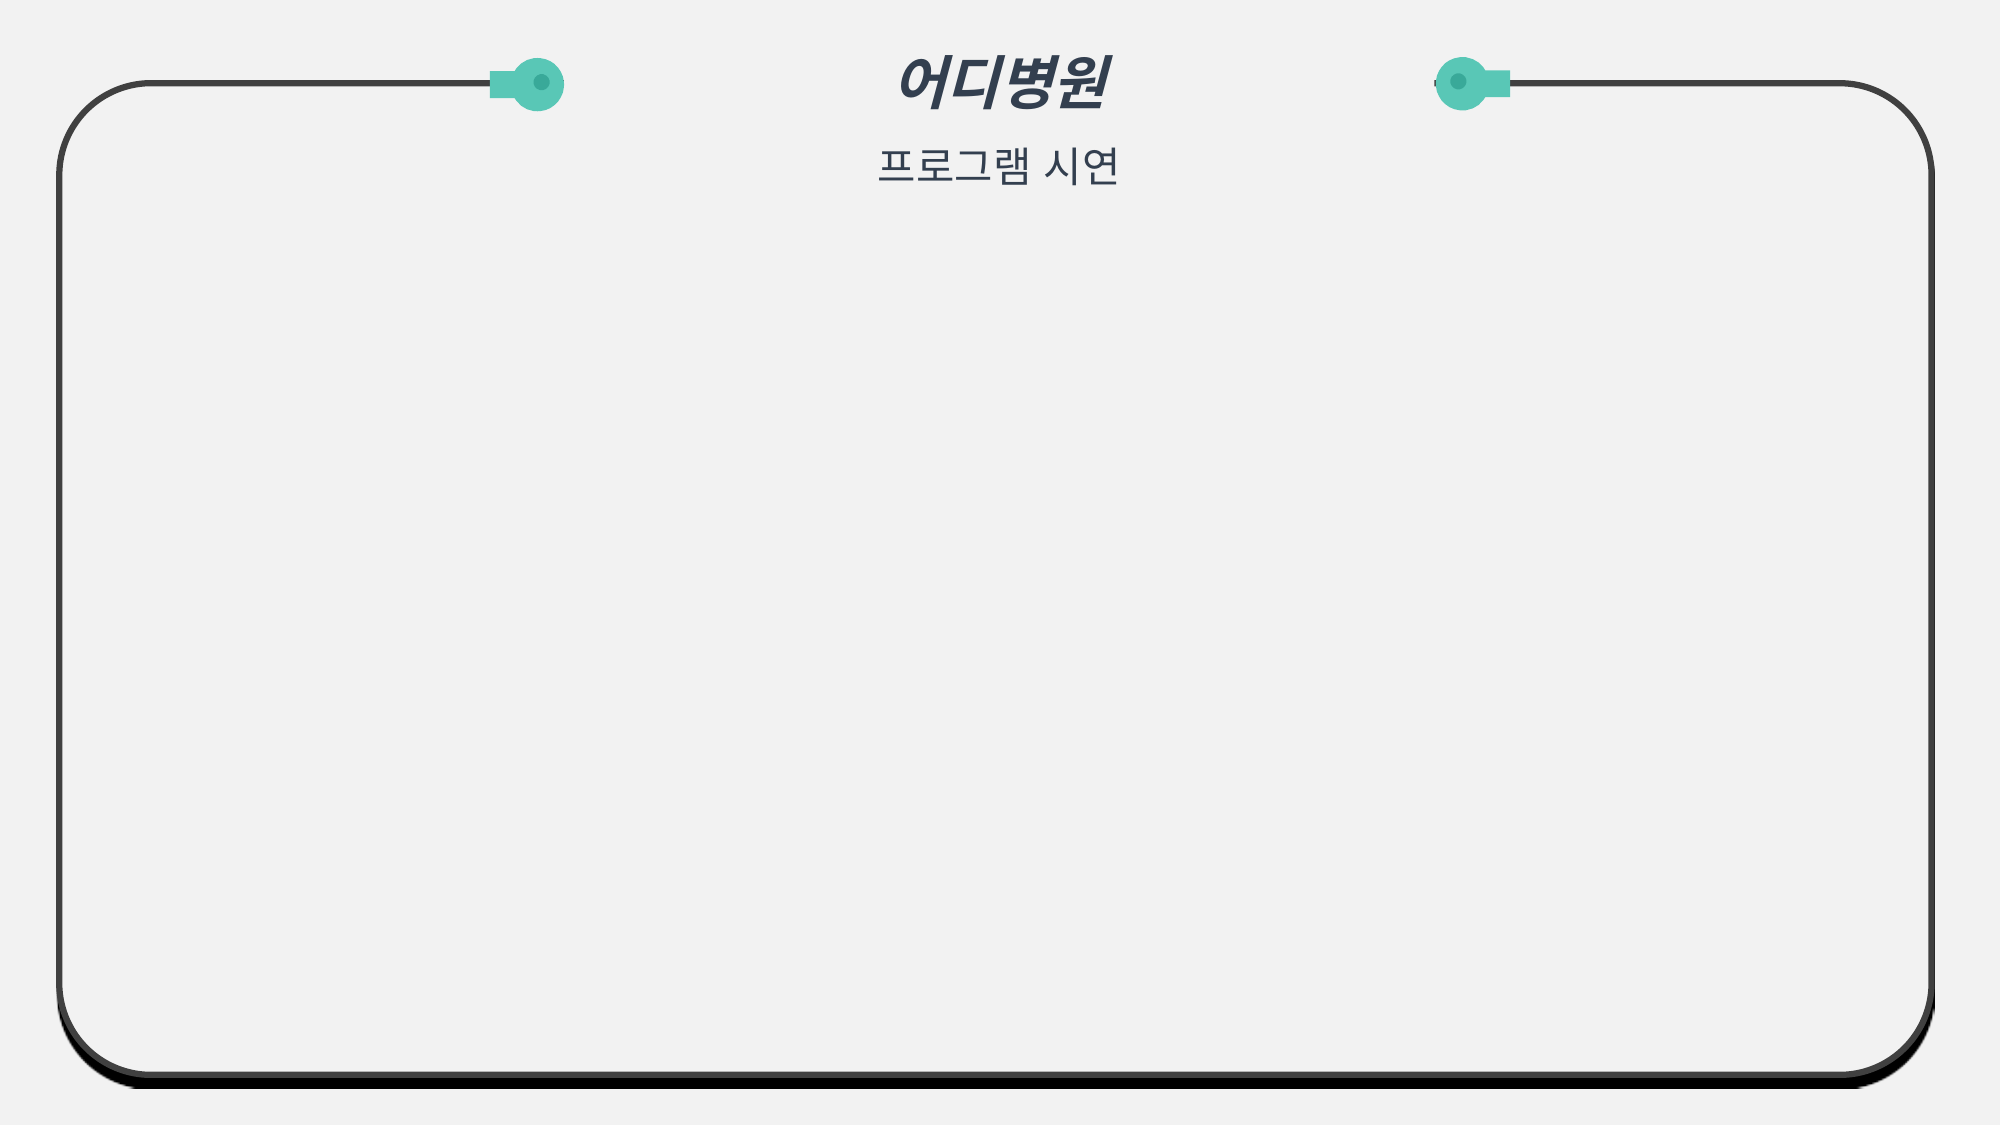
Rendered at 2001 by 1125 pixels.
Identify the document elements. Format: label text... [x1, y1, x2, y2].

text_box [489, 57, 565, 112]
text_box [58, 82, 1933, 1076]
text_box 어디병원 프로그램 시연 [564, 3, 1435, 199]
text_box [1435, 57, 1511, 111]
